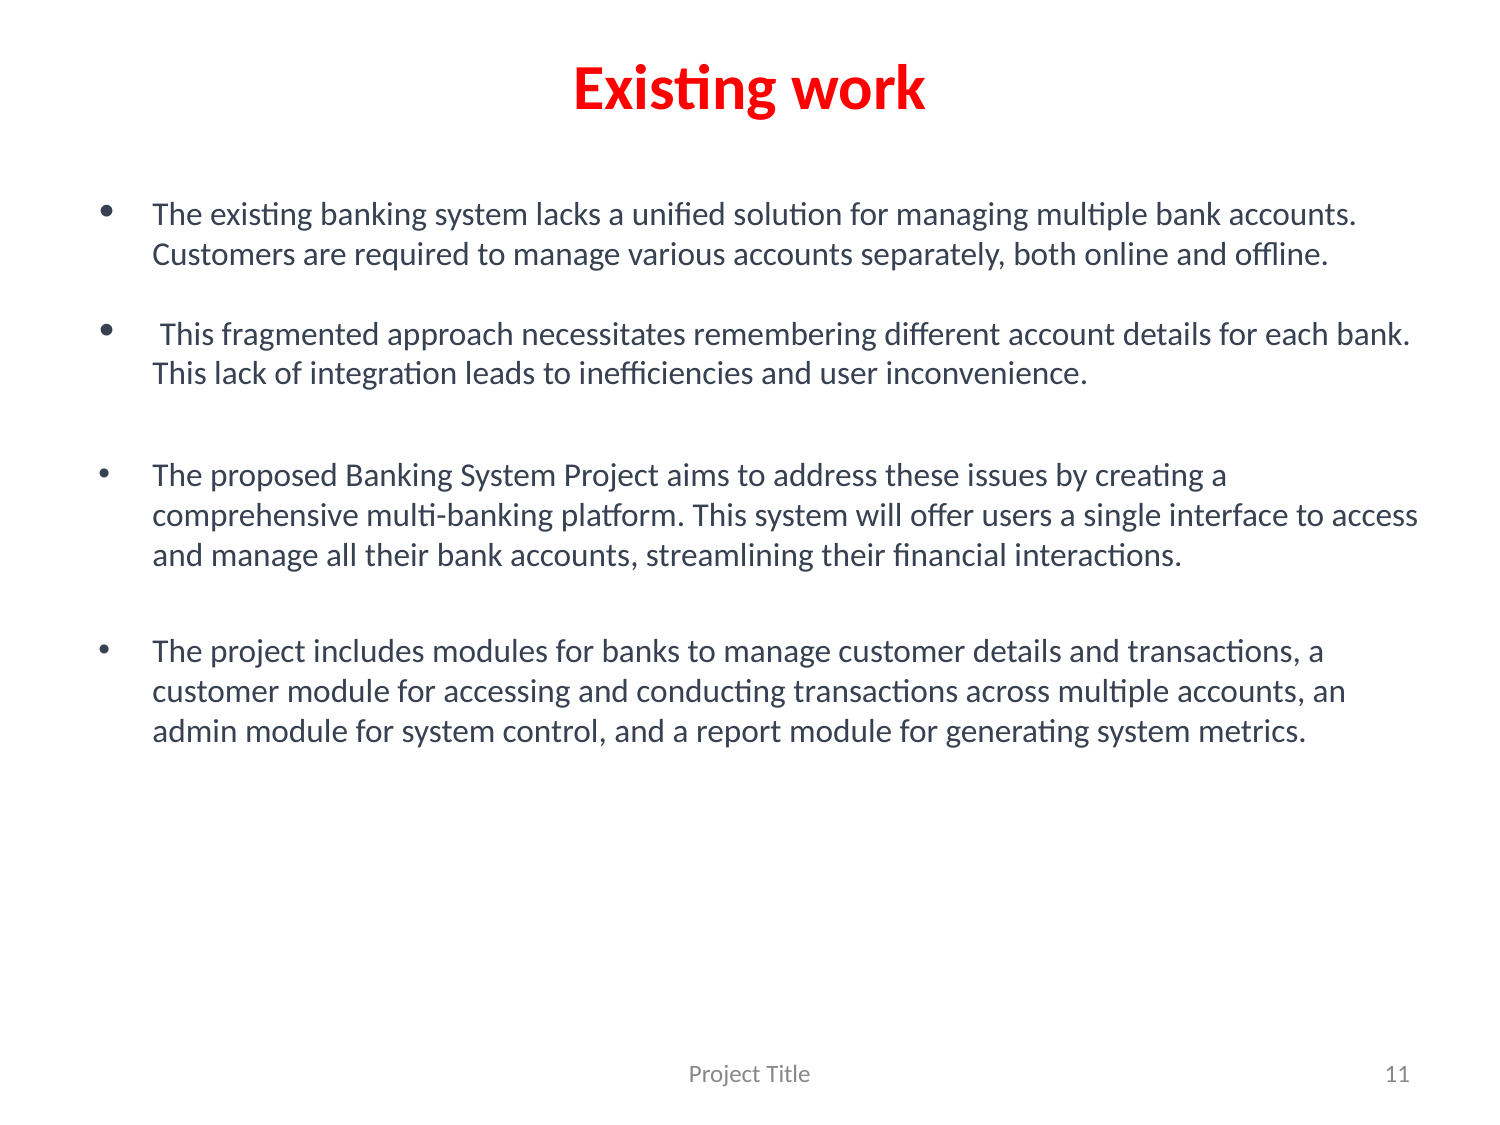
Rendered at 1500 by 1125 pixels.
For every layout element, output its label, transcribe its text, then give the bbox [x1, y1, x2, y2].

footer Project Title [512, 1042, 988, 1103]
title Existing work [75, 37, 1425, 130]
slide_number ‹#› [1074, 1042, 1425, 1103]
list The existing banking system lacks a unified solution for managing multiple bank accounts. Customers are required to manage various accounts separately, both online and offline. This fragmented approach necessitates remembering different account details for each bank. This lack of integration leads to inefficiencies and user inconvenience. The proposed Banking System Project aims to address these issues by creating a comprehensive multi-banking platform. This system will offer users a single interface to access and manage all their bank accounts, streamlining their financial interactions. The project includes modules for banks to manage customer details and transactions, a customer module for accessing and conducting transactions across multiple accounts, an admin module for system control, and a report module for generating system metrics. [62, 184, 1450, 893]
